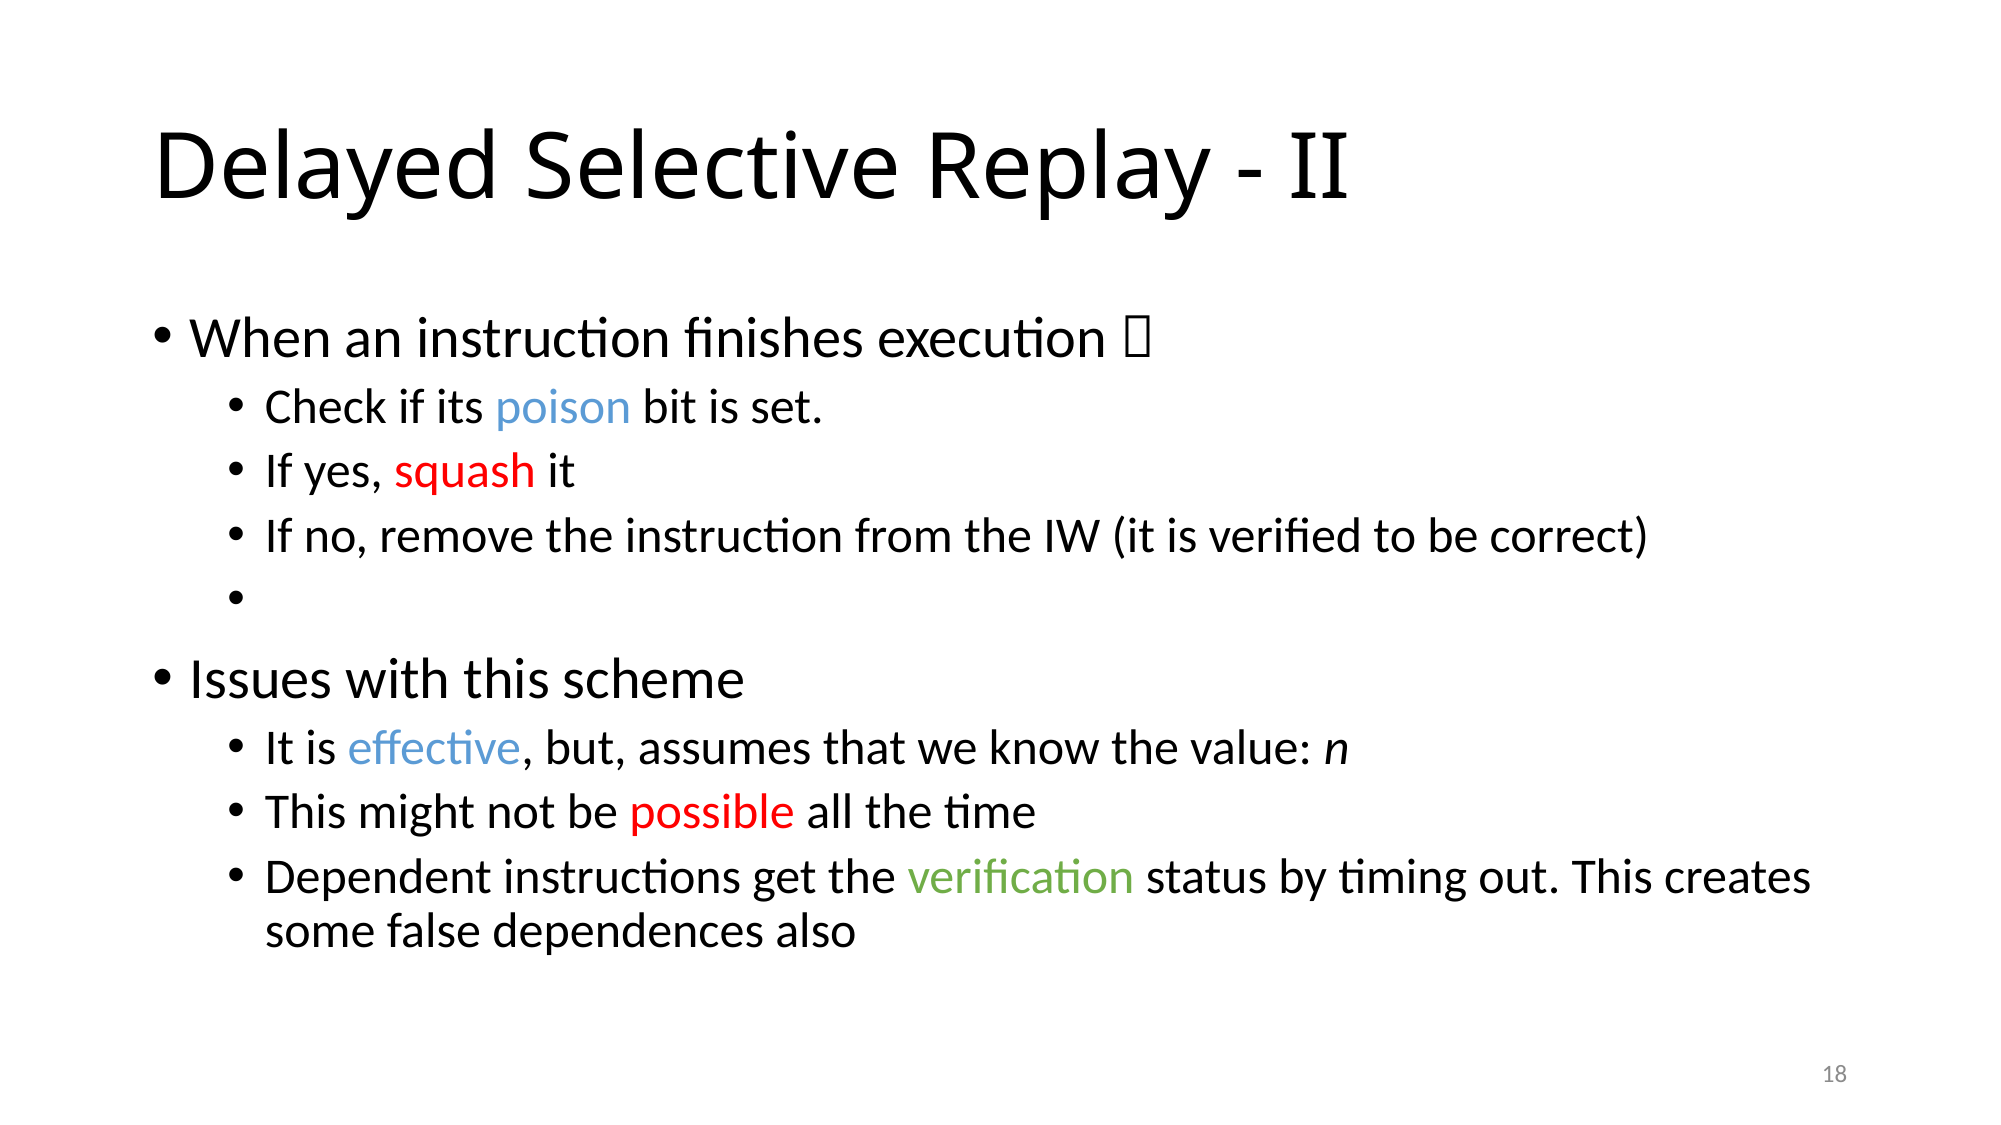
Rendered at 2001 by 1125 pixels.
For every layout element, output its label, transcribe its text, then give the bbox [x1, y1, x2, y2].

list When an instruction finishes execution  Check if its poison bit is set. If yes, squash it If no, remove the instruction from the IW (it is verified to be correct) Issues with this scheme It is effective, but, assumes that we know the value: n This might not be possible all the time Dependent instructions get the verification status by timing out. This creates some false dependences also [137, 299, 1863, 1014]
title Delayed Selective Replay - II [137, 59, 1863, 278]
slide_number 18 [1412, 1042, 1863, 1103]
